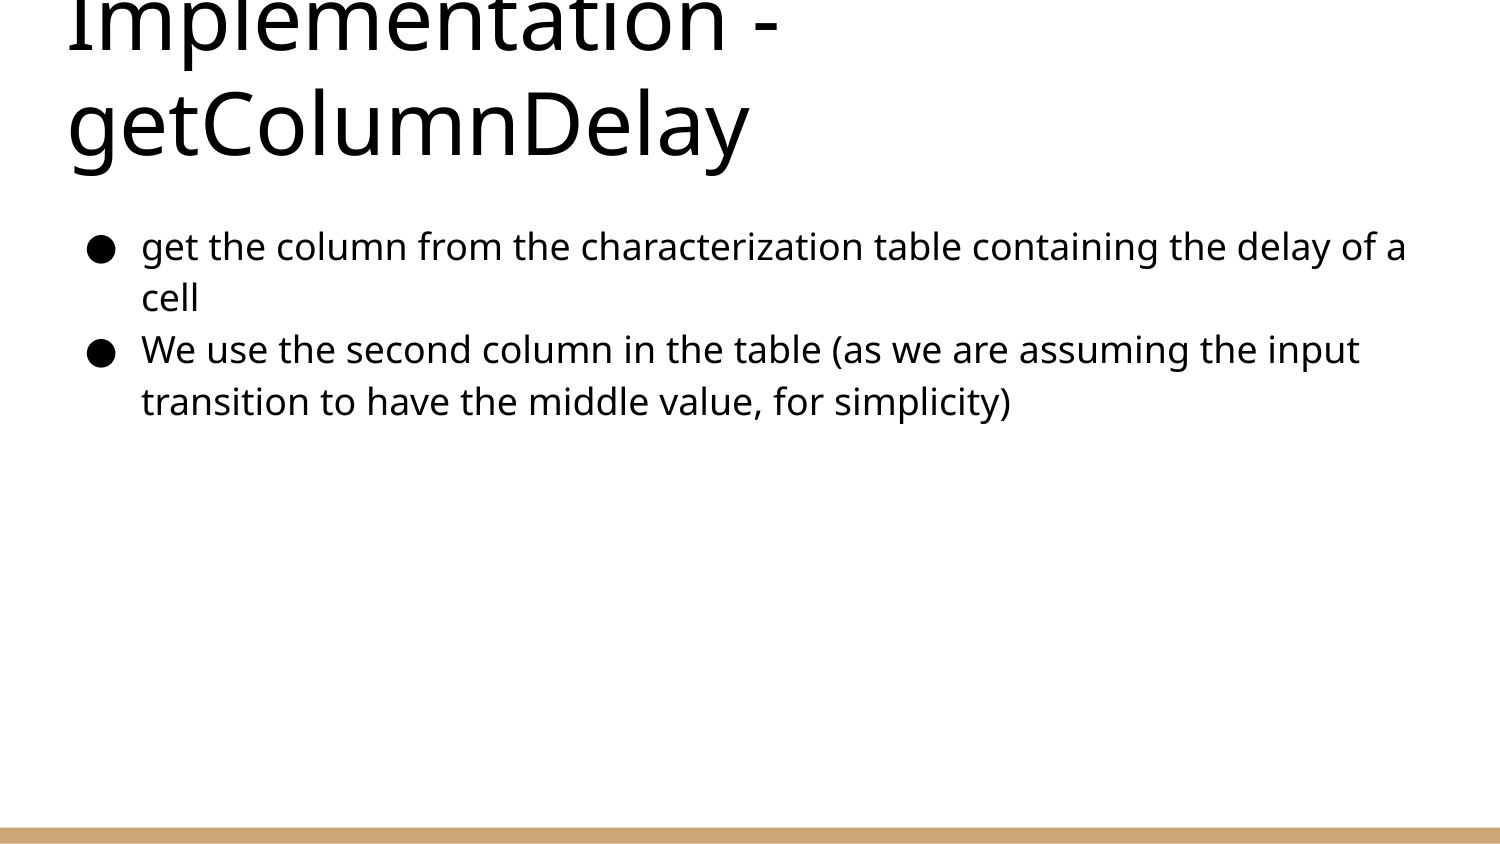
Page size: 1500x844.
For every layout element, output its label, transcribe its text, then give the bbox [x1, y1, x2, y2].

title Implementation - getColumnDelay [51, 51, 1449, 189]
list get the column from the characterization table containing the delay of a cell We use the second column in the table (as we are assuming the input transition to have the middle value, for simplicity) [51, 200, 1449, 752]
